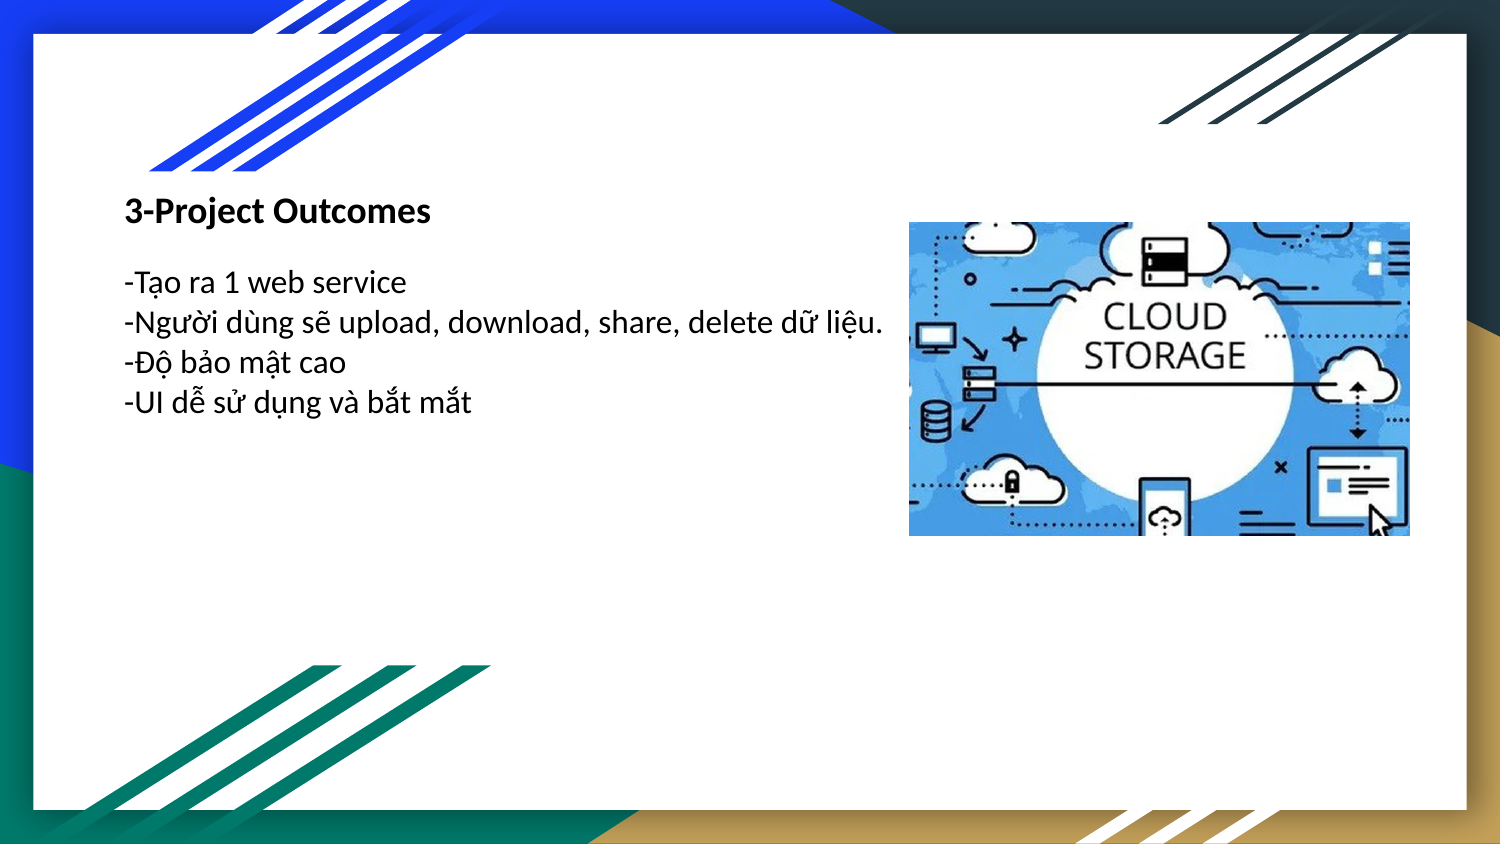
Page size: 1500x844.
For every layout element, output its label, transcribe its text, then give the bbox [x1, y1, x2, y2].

picture [909, 222, 1410, 536]
subtitle 3-Project Outcomes -Tạo ra 1 web service -Người dùng sẽ upload, download, share, delete dữ liệu. -Độ bảo mật cao -UI dễ sử dụng và bắt mắt [109, 170, 910, 666]
